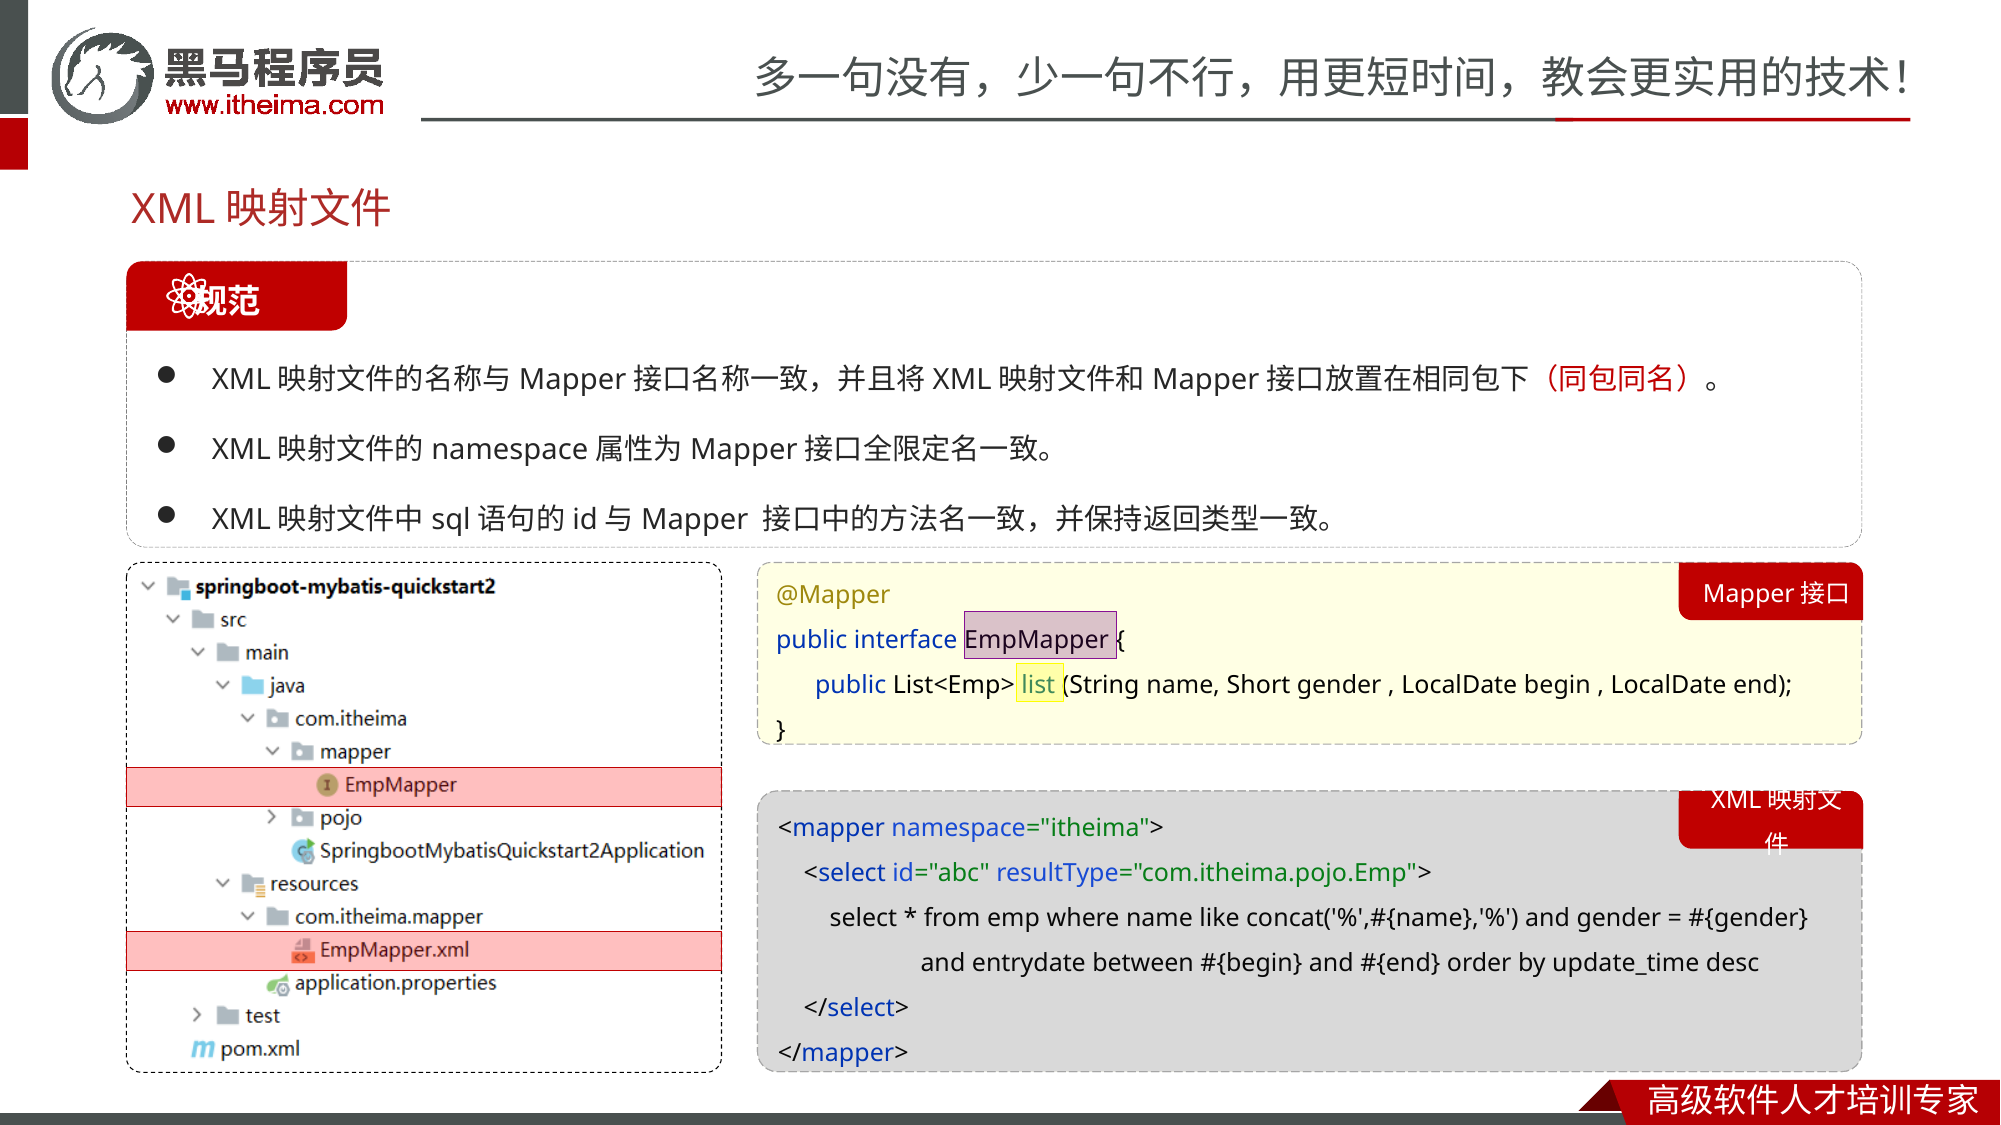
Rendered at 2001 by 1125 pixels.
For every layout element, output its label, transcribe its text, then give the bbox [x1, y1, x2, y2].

title XML映射文件 [116, 164, 1872, 250]
picture [126, 562, 722, 1073]
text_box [126, 261, 1863, 541]
picture [50, 26, 384, 125]
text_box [757, 562, 1864, 745]
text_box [757, 790, 1864, 1072]
